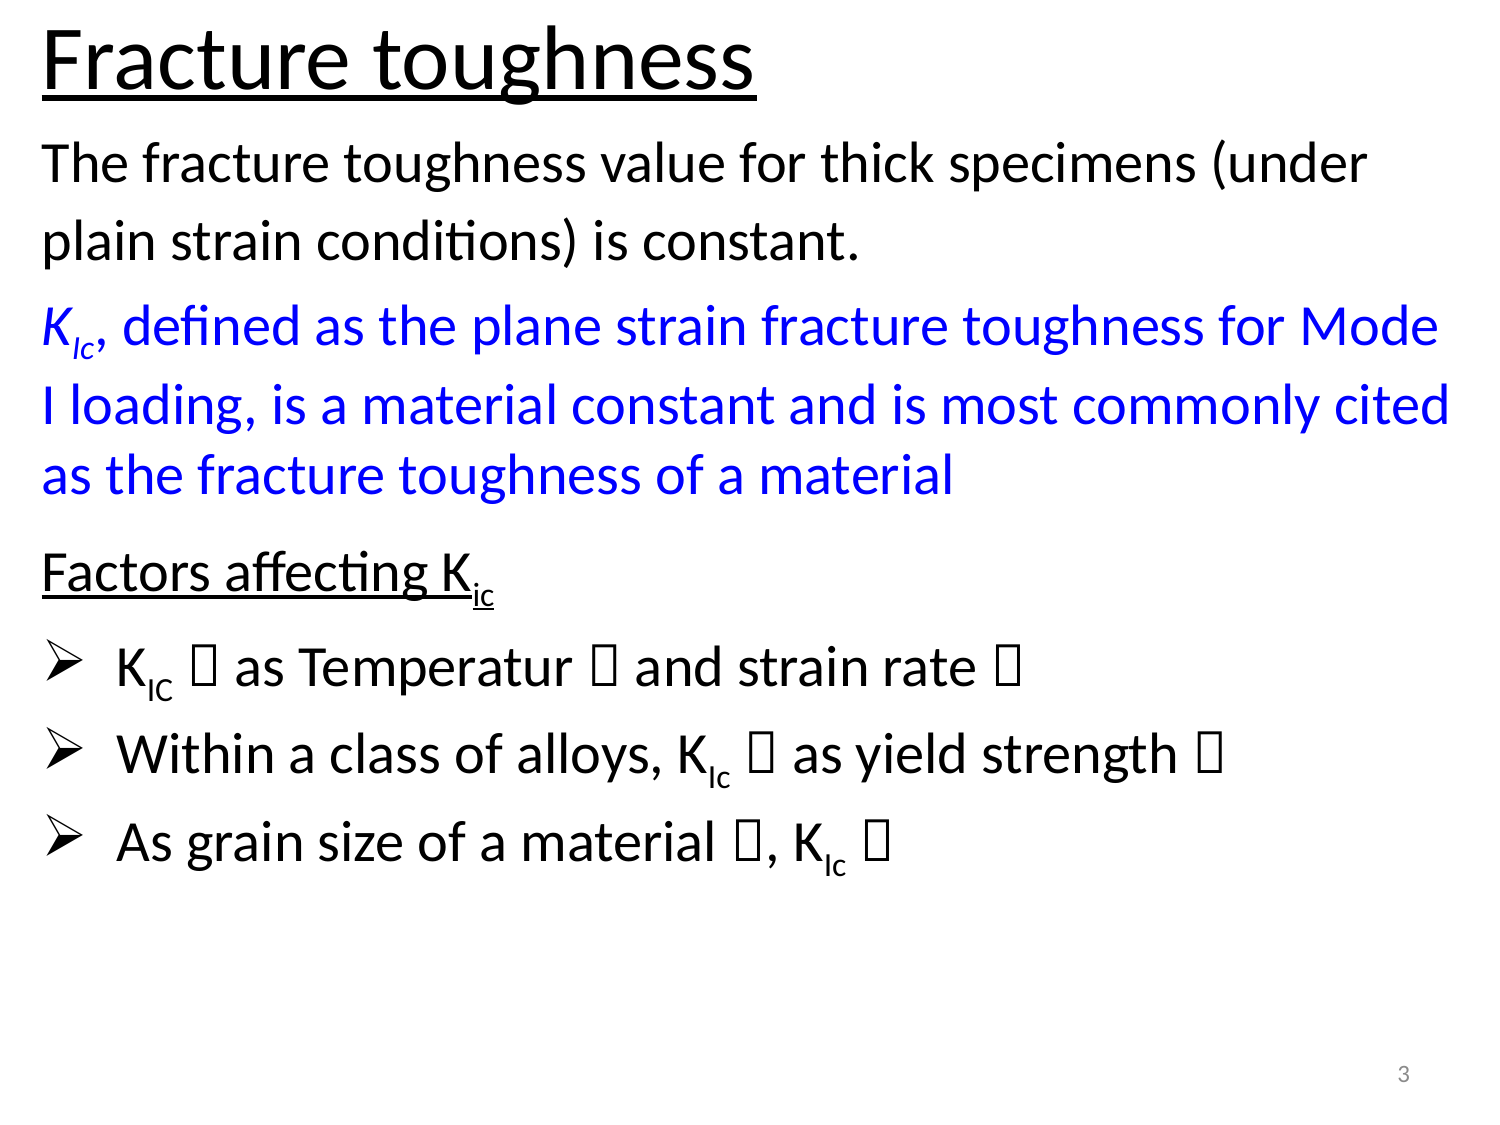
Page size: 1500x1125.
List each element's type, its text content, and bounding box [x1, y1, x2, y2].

text_box Factors affecting Kic [26, 509, 1356, 612]
text_box KIC  as Temperatur  and strain rate  Within a class of alloys, KIc  as yield strength  As grain size of a material , KIc  [26, 612, 1476, 891]
slide_number 3 [1074, 1042, 1425, 1103]
text_box Fracture toughness [26, 0, 1356, 110]
text_box KIc, defined as the plane strain fracture toughness for Mode I loading, is a material constant and is most commonly cited as the fracture toughness of a material [26, 279, 1476, 514]
text_box The fracture toughness value for thick specimens (under plain strain conditions) is constant. [26, 110, 1476, 279]
